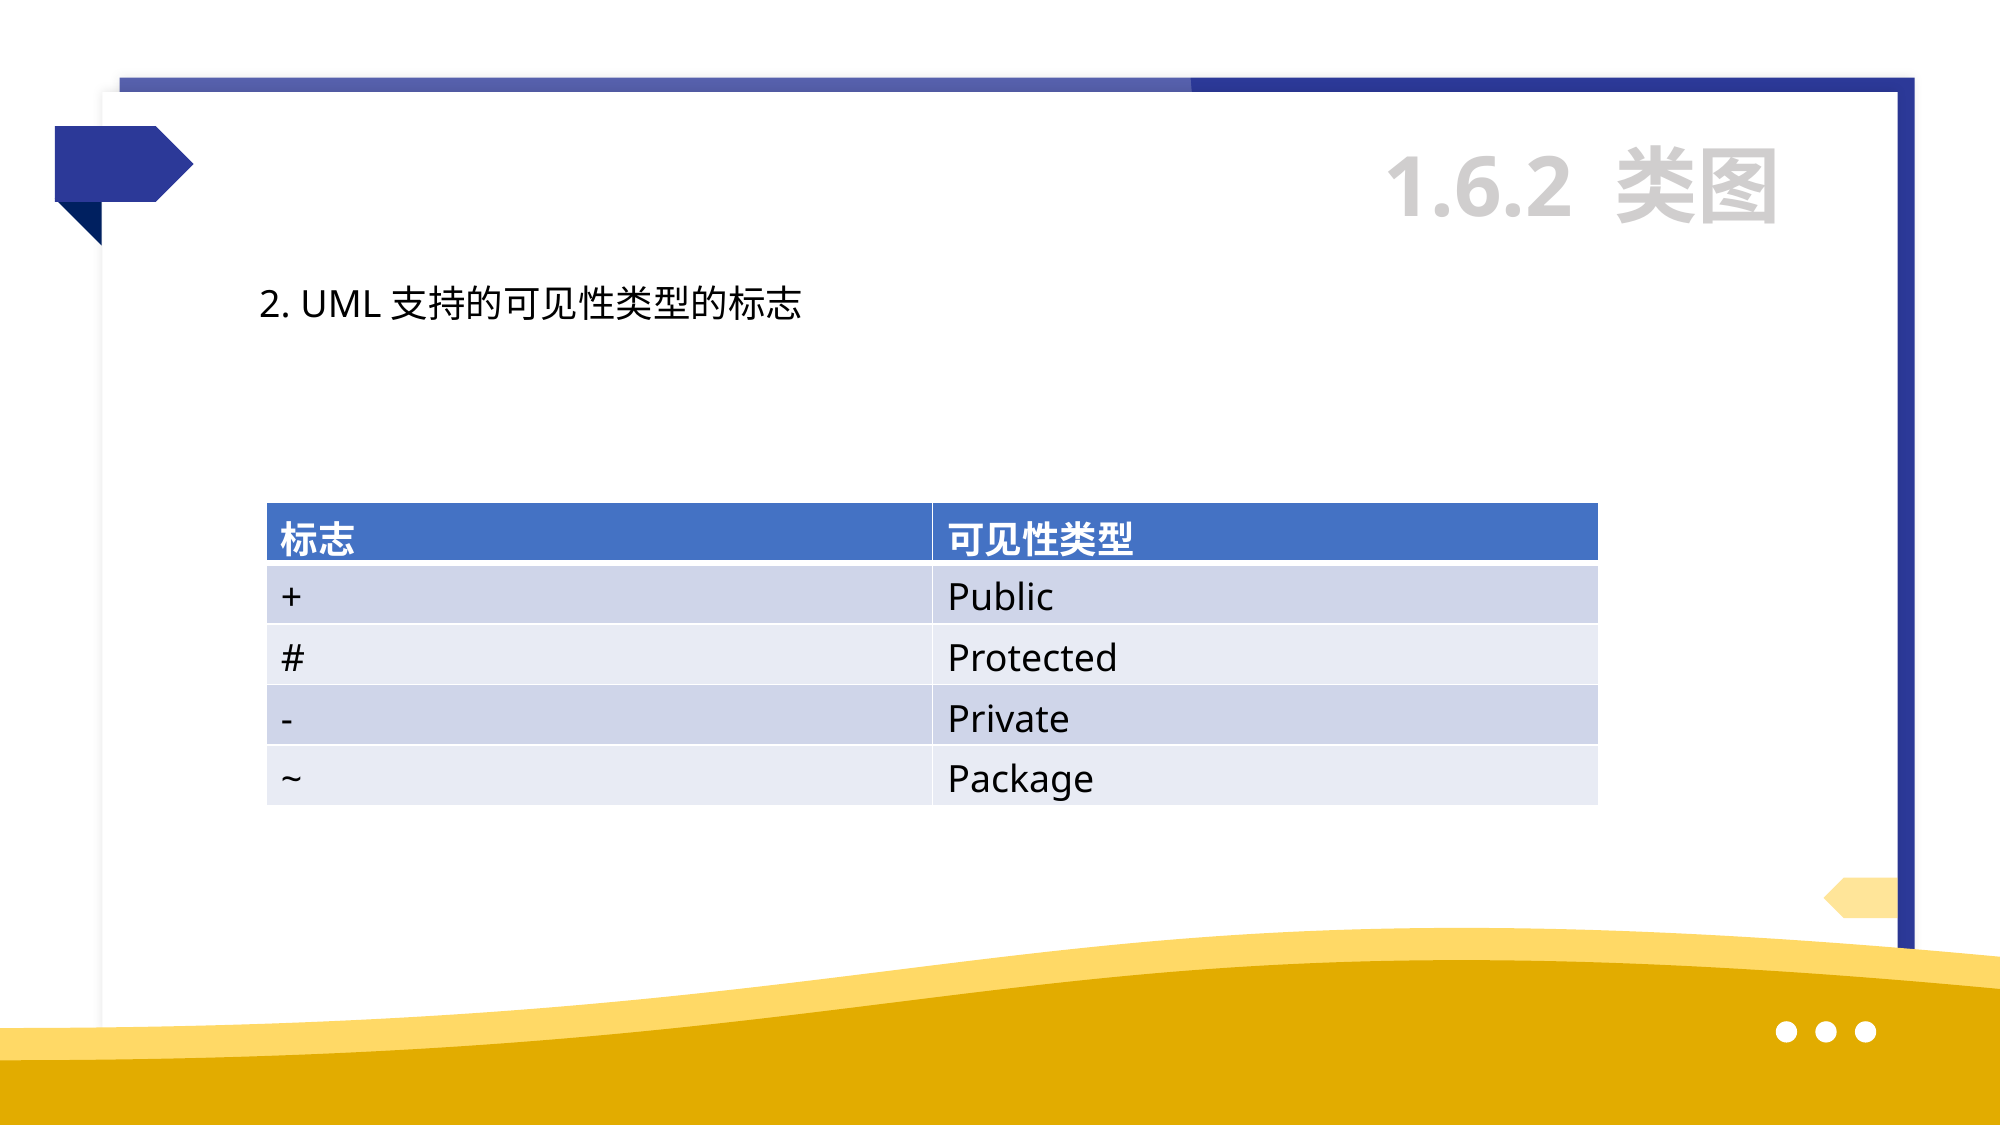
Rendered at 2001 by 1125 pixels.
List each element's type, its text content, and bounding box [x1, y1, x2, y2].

text_box 1.6.2 类图 [1368, 125, 1874, 240]
table_cell Package [933, 746, 1598, 805]
table_header 标志 [267, 503, 932, 560]
table_cell - [267, 685, 932, 744]
table_cell Protected [933, 625, 1598, 684]
table_cell Private [933, 685, 1598, 744]
table_cell # [267, 625, 932, 684]
text_box 2. UML支持的可见性类型的标志 [244, 272, 818, 333]
table_cell Public [933, 566, 1598, 623]
table_cell ~ [267, 746, 932, 805]
table_cell + [267, 566, 932, 623]
table_header 可见性类型 [933, 503, 1598, 560]
